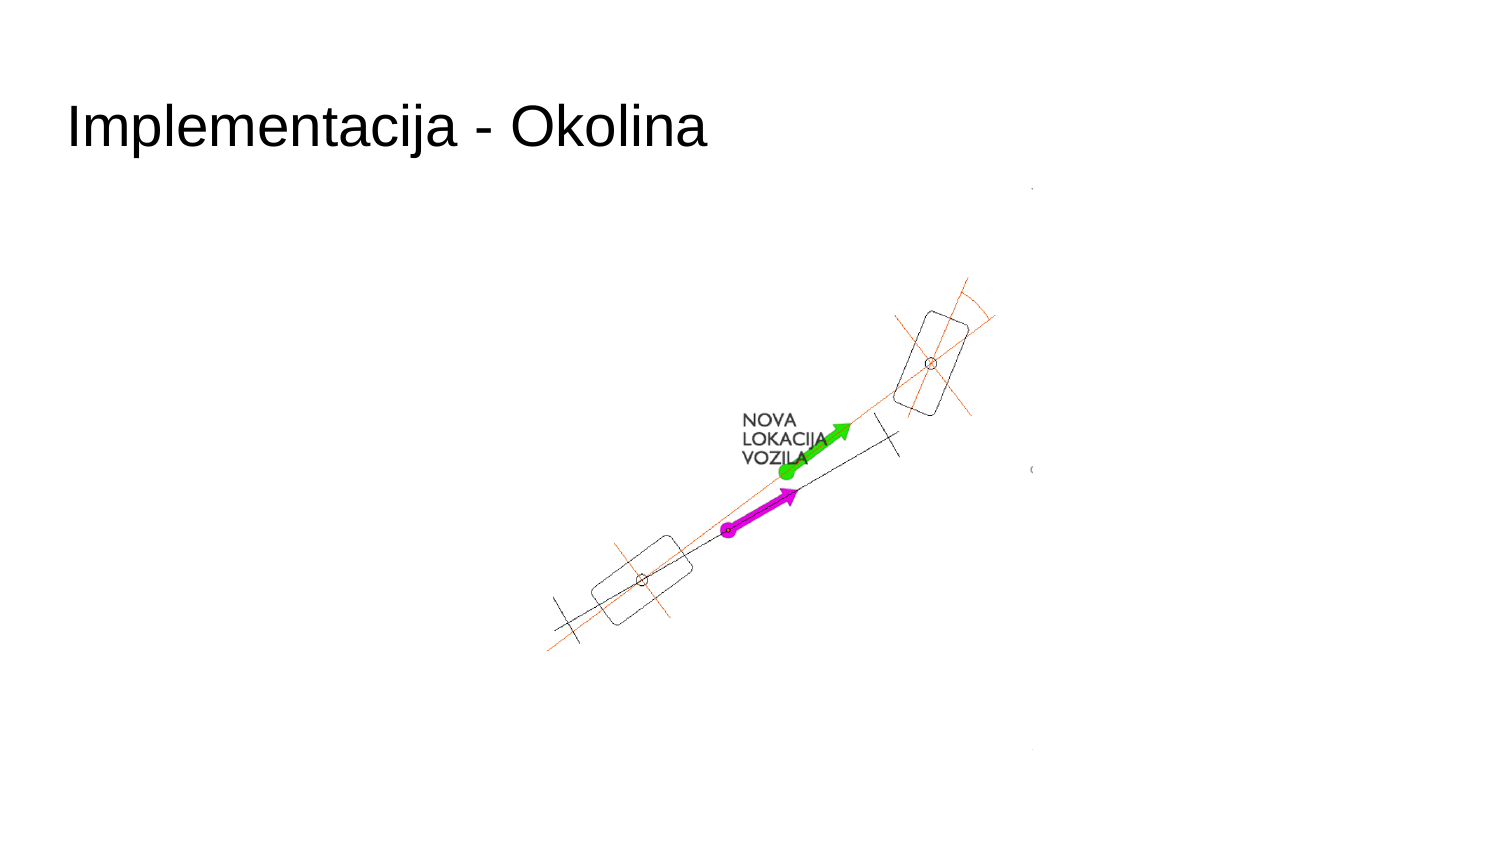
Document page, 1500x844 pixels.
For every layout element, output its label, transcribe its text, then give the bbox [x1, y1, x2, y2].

title Implementacija - Okolina [51, 72, 1449, 167]
picture [467, 188, 1033, 750]
